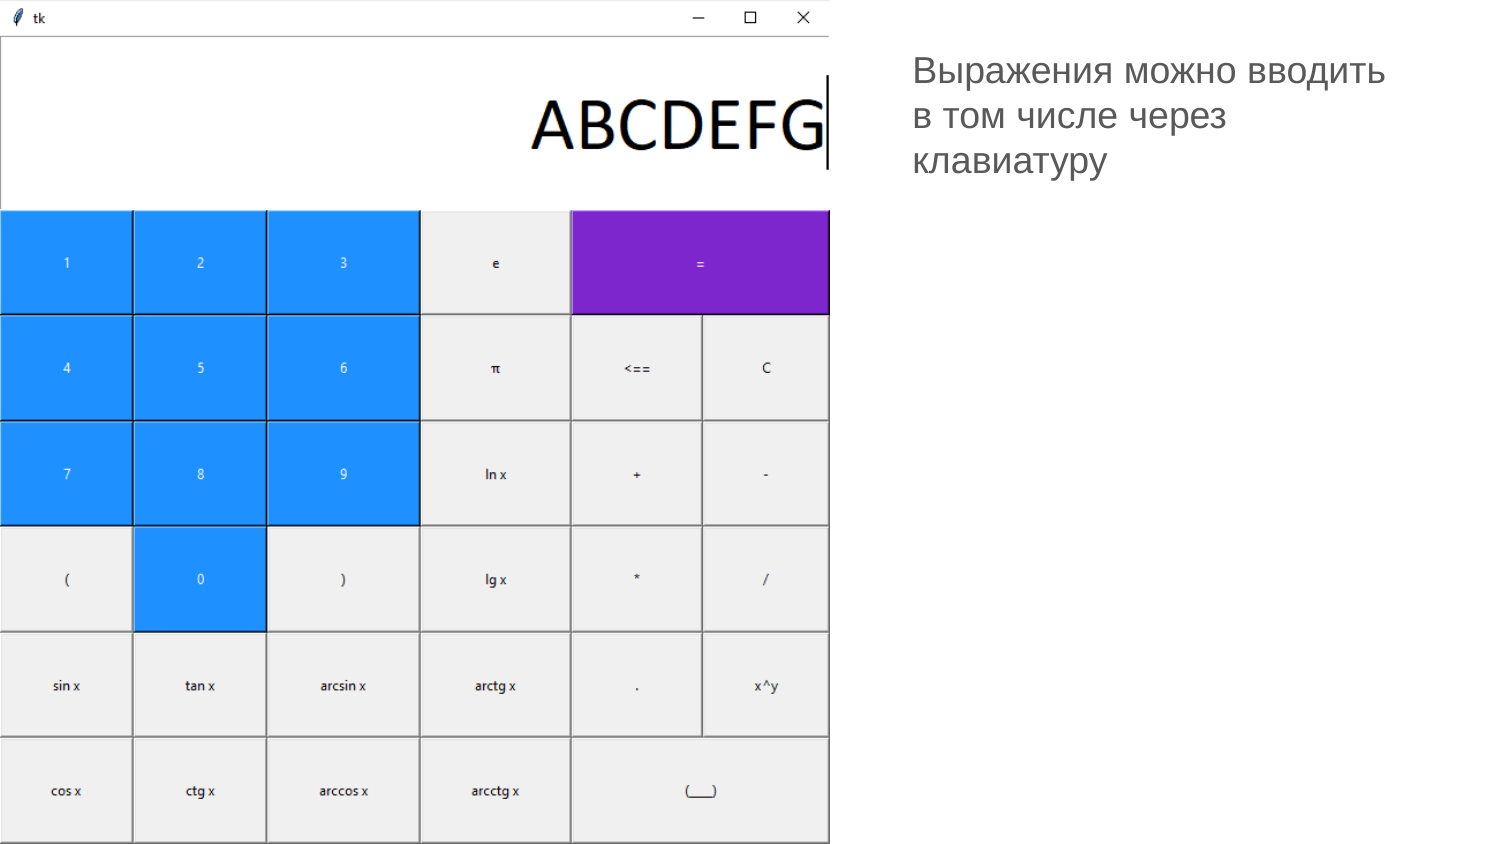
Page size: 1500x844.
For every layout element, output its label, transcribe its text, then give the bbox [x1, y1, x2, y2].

picture [0, 0, 831, 844]
text_box Выражения можно вводить в том числе через клавиатуру [897, 31, 1425, 131]
